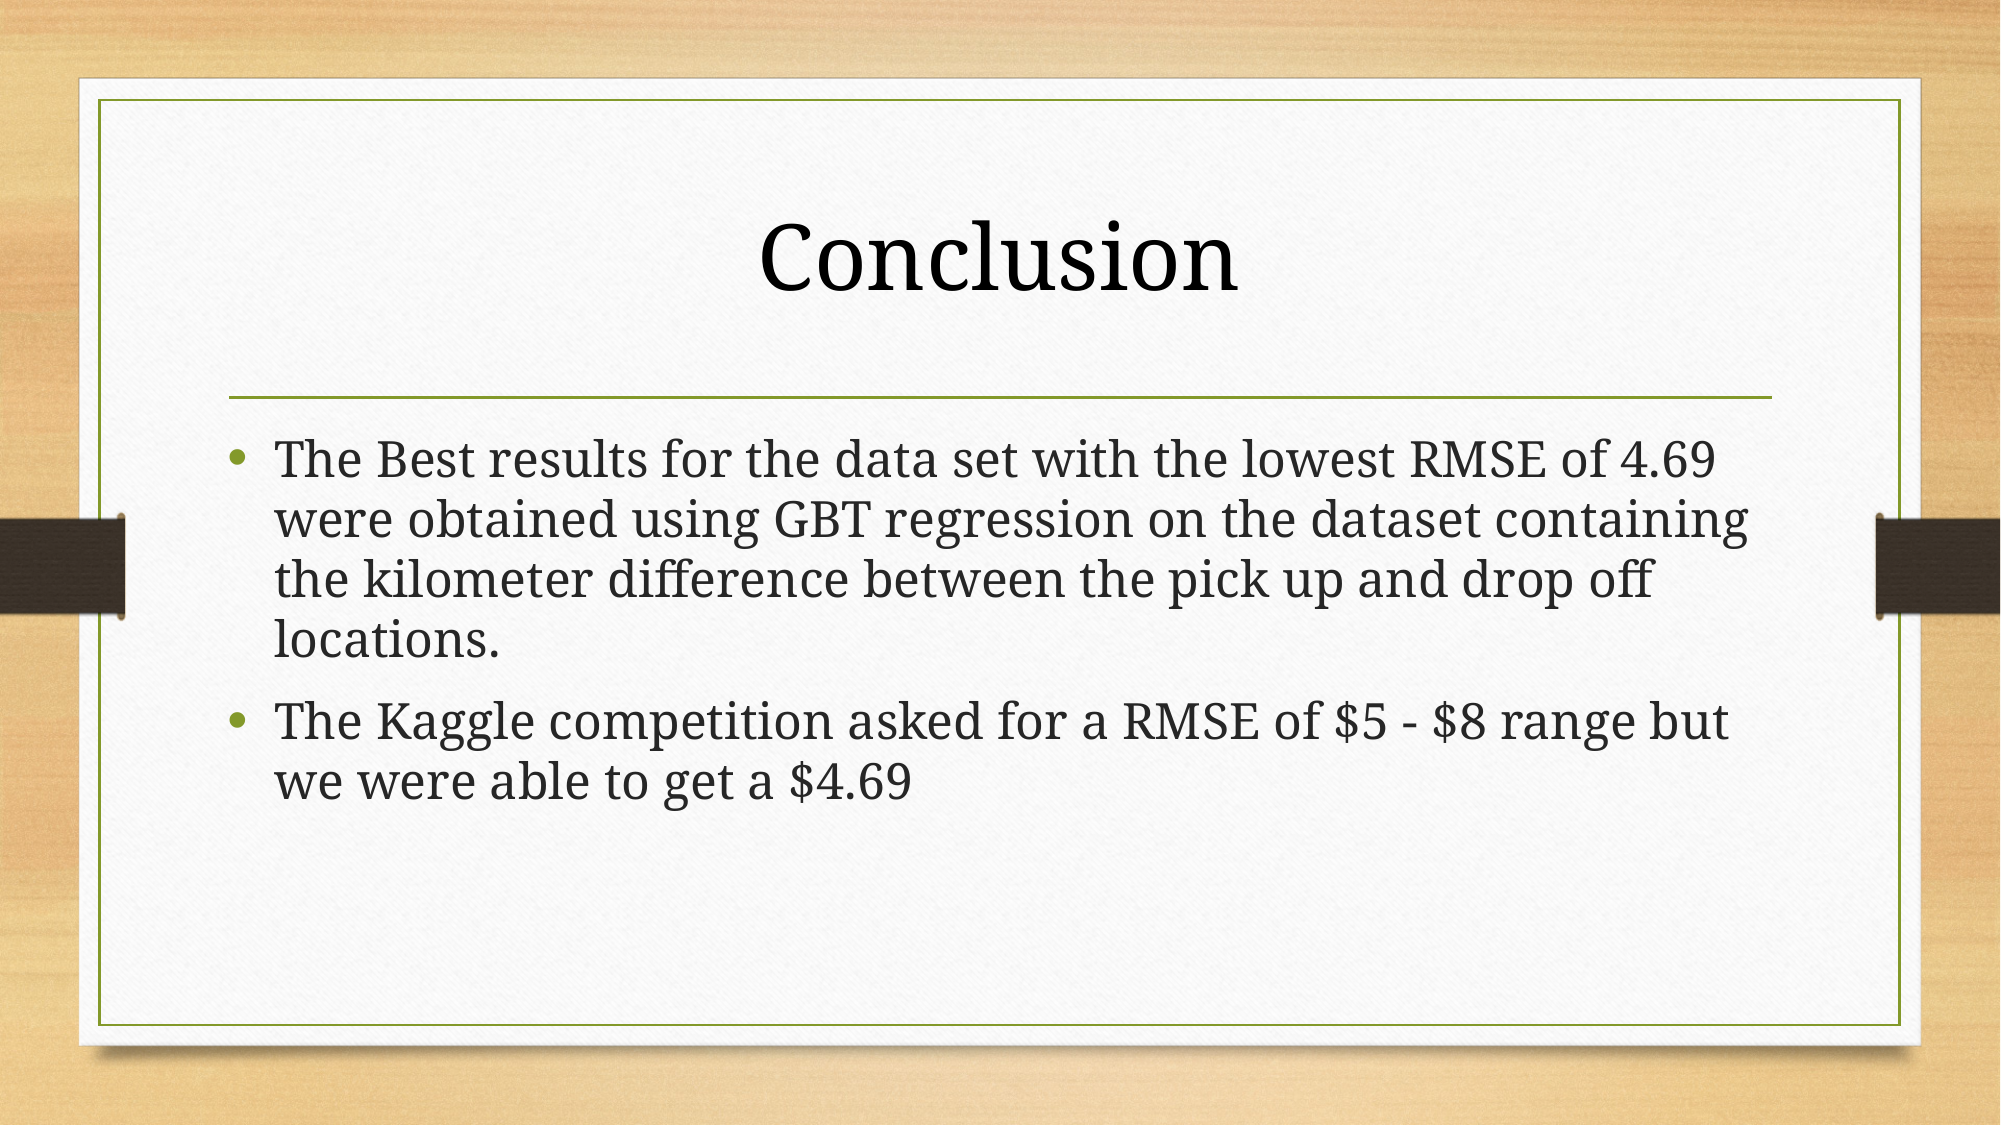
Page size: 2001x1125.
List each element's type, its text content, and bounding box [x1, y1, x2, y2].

picture [0, 0, 2001, 1125]
list The Best results for the data set with the lowest RMSE of 4.69 were obtained using GBT regression on the dataset containing the kilometer difference between the pick up and drop off locations. The Kaggle competition asked for a RMSE of $5 - $8 range but we were able to get a $4.69 [212, 419, 1788, 964]
text_box Conclusion [220, 191, 1779, 317]
